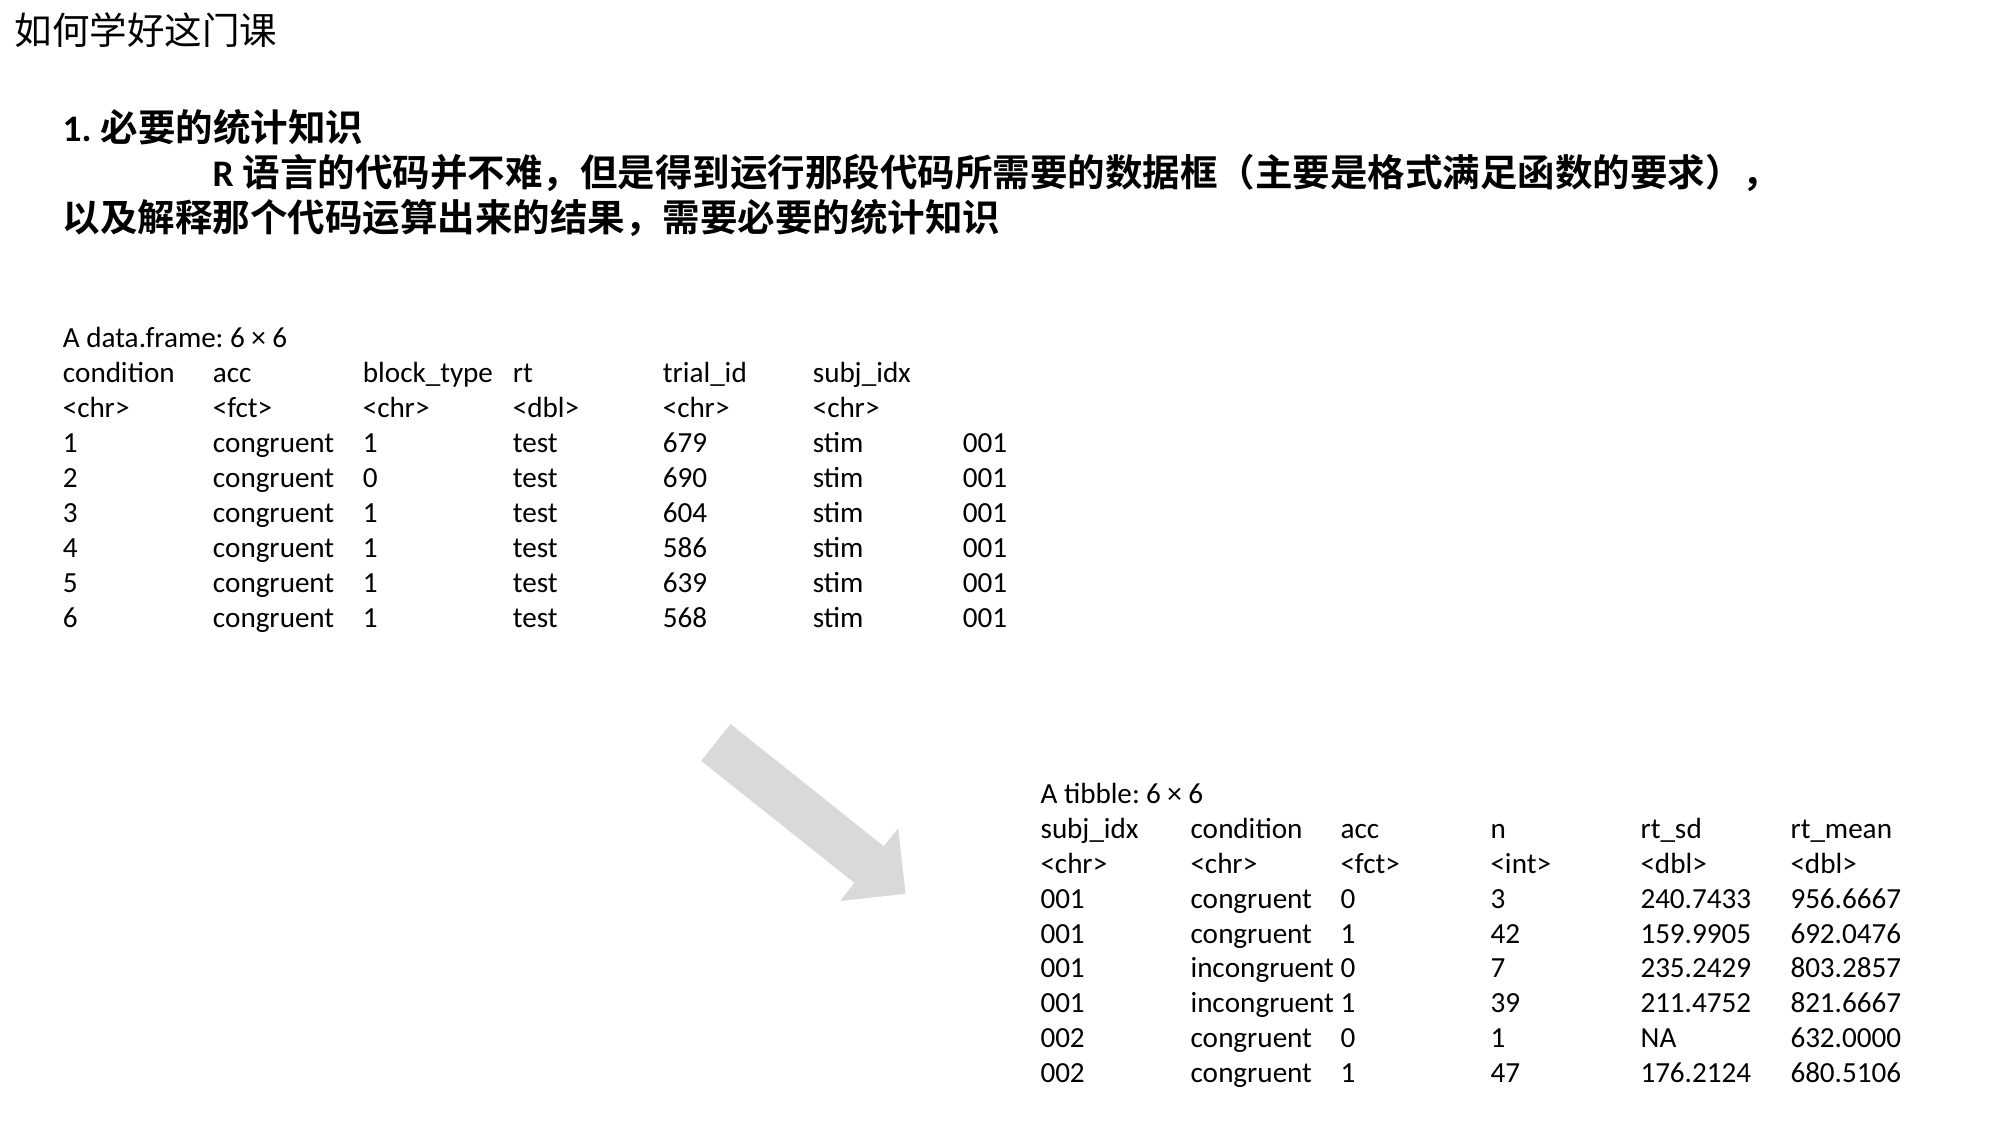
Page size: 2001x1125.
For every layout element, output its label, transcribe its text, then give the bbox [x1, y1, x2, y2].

text_box 如何学好这门课 [0, 0, 328, 60]
text_box [698, 720, 908, 904]
text_box A data.frame: 6 × 6 condition acc block_type rt trial_id subj_idx <chr> <fct> <chr> <dbl> <chr> <chr> 1 congruent 1 test 679 stim 001 2 congruent 0 test 690 stim 001 3 congruent 1 test 604 stim 001 4 congruent 1 test 586 stim 001 5 congruent 1 test 639 stim 001 6 congruent 1 test 568 stim 001 [48, 311, 1048, 641]
text_box A tibble: 6 × 6 subj_idx condition acc n rt_sd rt_mean <chr> <chr> <fct> <int> <dbl> <dbl> 001 congruent 0 3 240.7433 956.6667 001 congruent 1 42 159.9905 692.0476 001 incongruent 0 7 235.2429 803.2857 001 incongruent 1 39 211.4752 821.6667 002 congruent 0 1 NA 632.0000 002 congruent 1 47 176.2124 680.5106 [1025, 766, 2000, 1097]
text_box 1.必要的统计知识 R语言的代码并不难，但是得到运行那段代码所需要的数据框（主要是格式满足函数的要求），以及解释那个代码运算出来的结果，需要必要的统计知识 [48, 96, 1828, 247]
